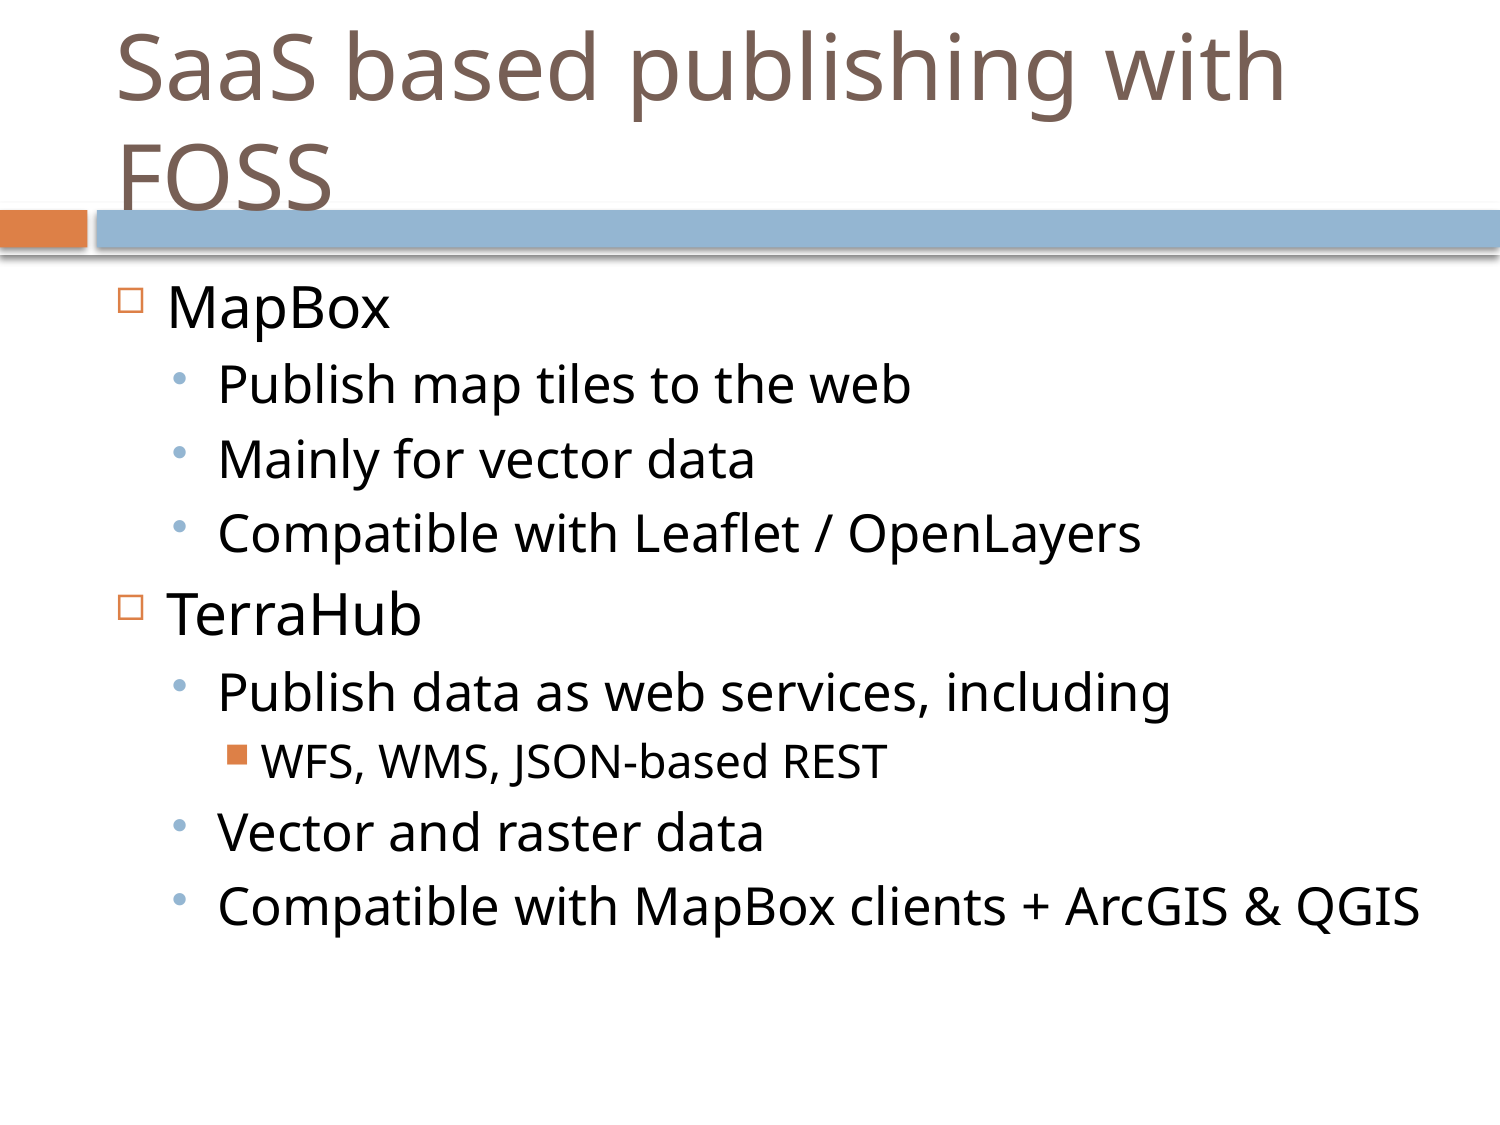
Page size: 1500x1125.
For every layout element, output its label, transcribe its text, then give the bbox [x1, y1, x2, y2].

title SaaS based publishing with FOSS [100, 37, 1438, 200]
list MapBox Publish map tiles to the web Mainly for vector data Compatible with Leaflet / OpenLayers TerraHub Publish data as web services, including WFS, WMS, JSON-based REST Vector and raster data Compatible with MapBox clients + ArcGIS & QGIS [100, 262, 1438, 1000]
